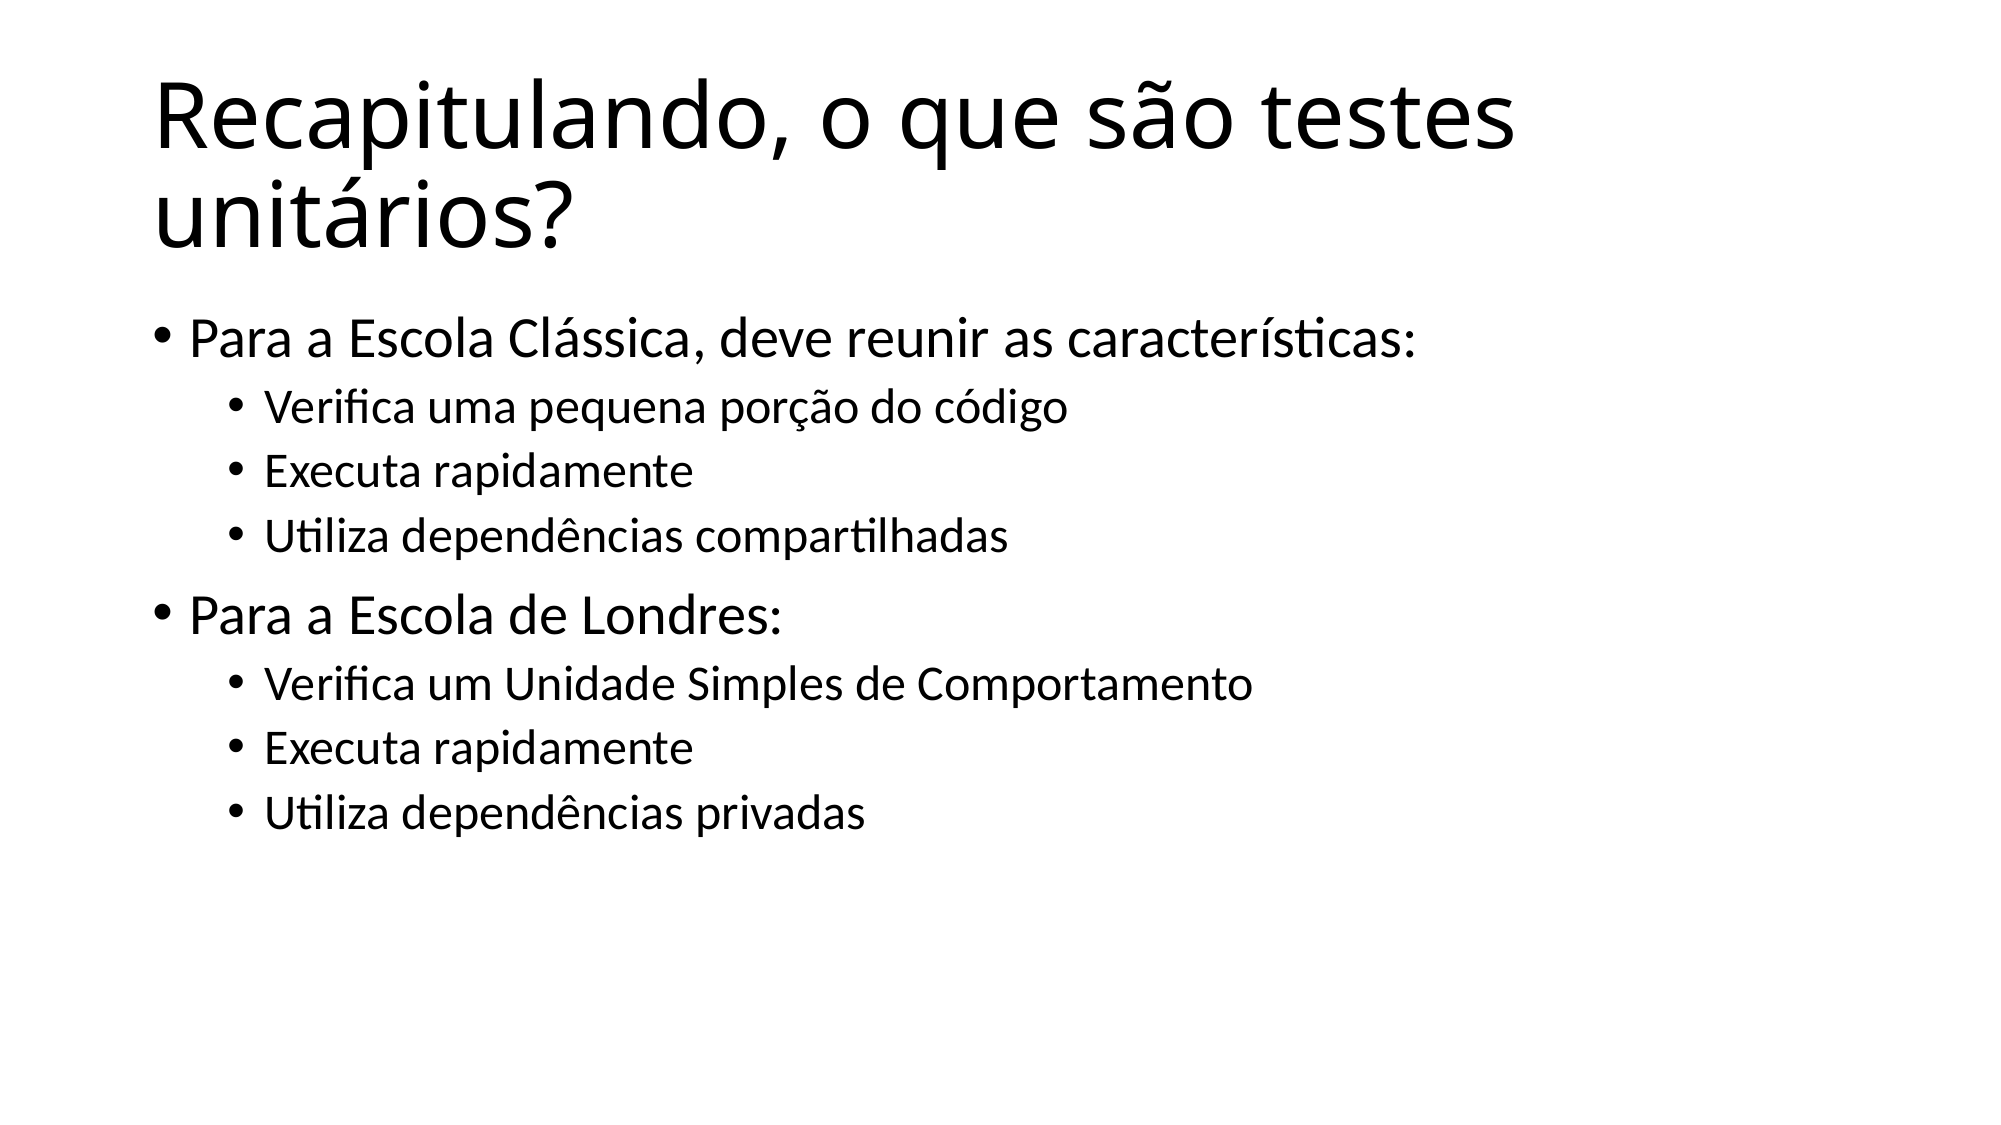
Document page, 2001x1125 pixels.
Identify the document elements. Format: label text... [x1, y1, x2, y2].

list Para a Escola Clássica, deve reunir as características: Verifica uma pequena porção do código Executa rapidamente Utiliza dependências compartilhadas Para a Escola de Londres: Verifica um Unidade Simples de Comportamento Executa rapidamente Utiliza dependências privadas [137, 299, 1863, 1014]
title Recapitulando, o que são testes unitários? [137, 59, 1863, 278]
